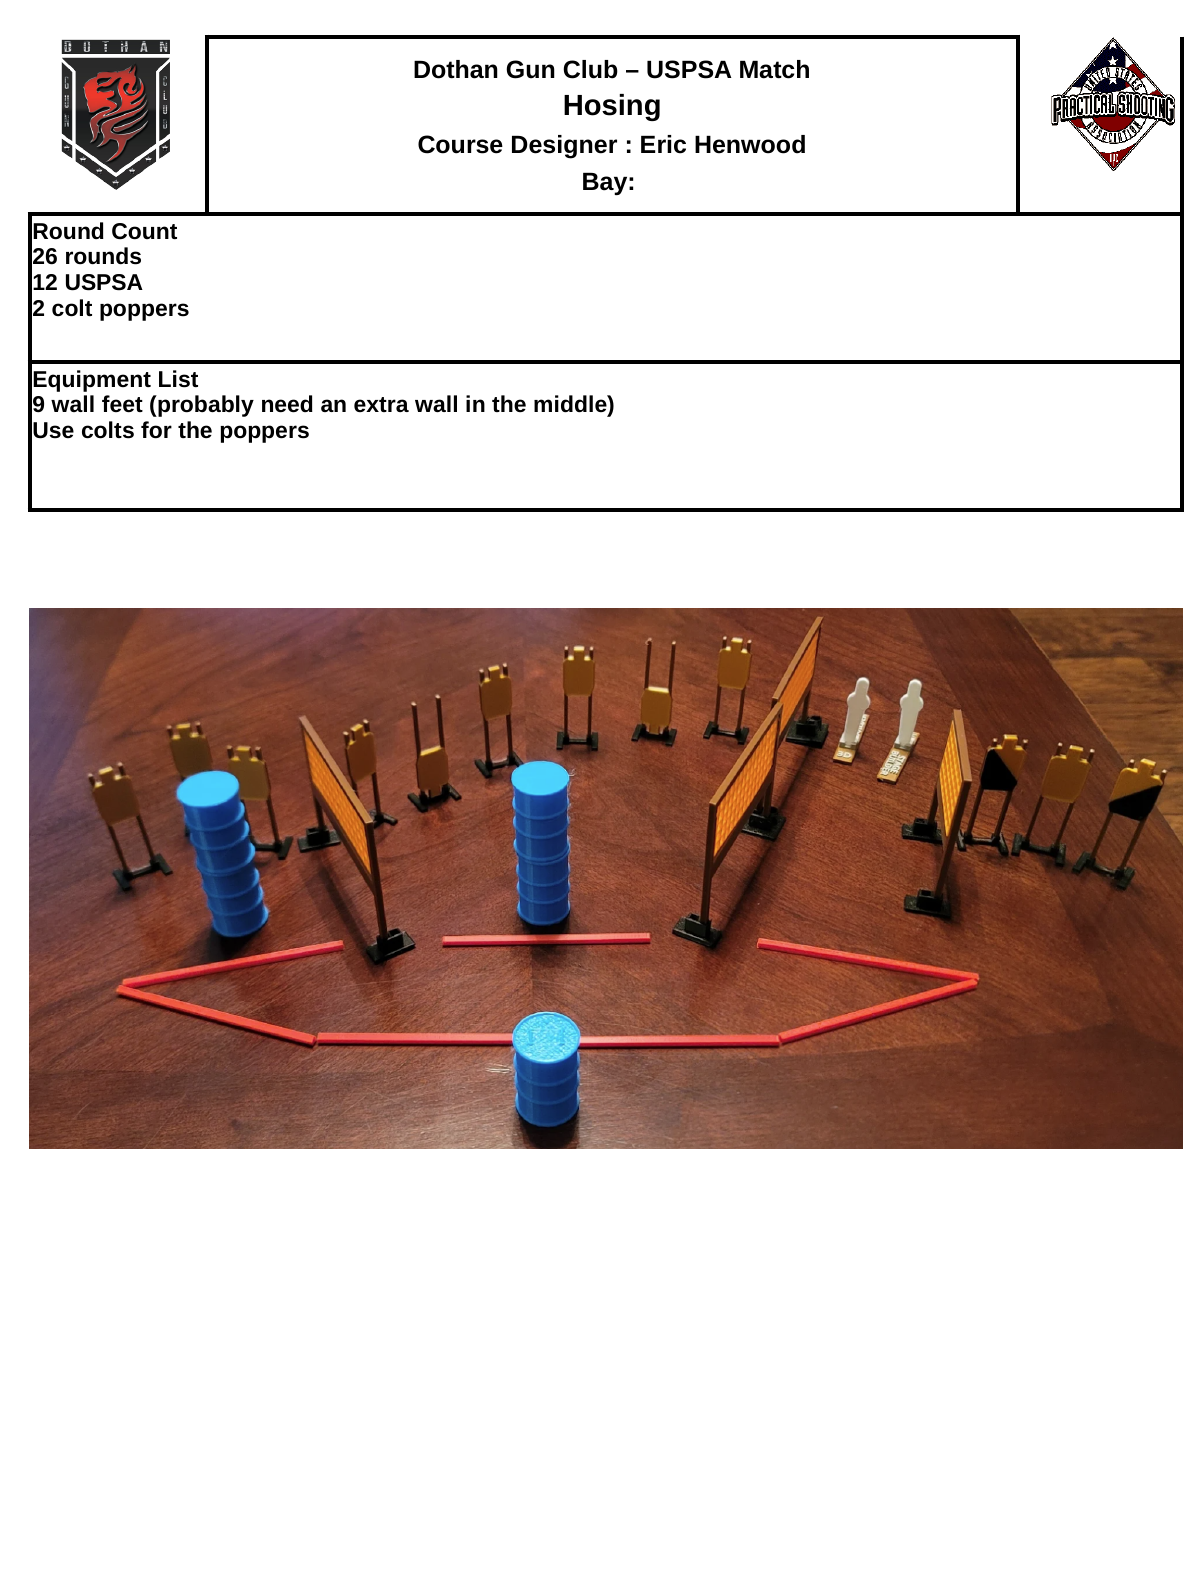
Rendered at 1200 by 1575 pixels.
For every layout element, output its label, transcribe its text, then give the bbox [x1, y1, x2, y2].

table_header Dothan Gun Club – USPSA Match Hosing Course Designer : Eric Henwood Bay: [209, 39, 1016, 212]
table_cell Equipment List 9 wall feet (probably need an extra wall in the middle) Use colts for the poppers [32, 364, 1180, 508]
picture [29, 608, 1183, 1149]
table_header [1020, 37, 1180, 212]
picture [1044, 36, 1183, 175]
table_cell Round Count 26 rounds 12 USPSA 2 colt poppers [32, 216, 1180, 360]
table_header [30, 37, 205, 212]
picture [58, 36, 173, 193]
